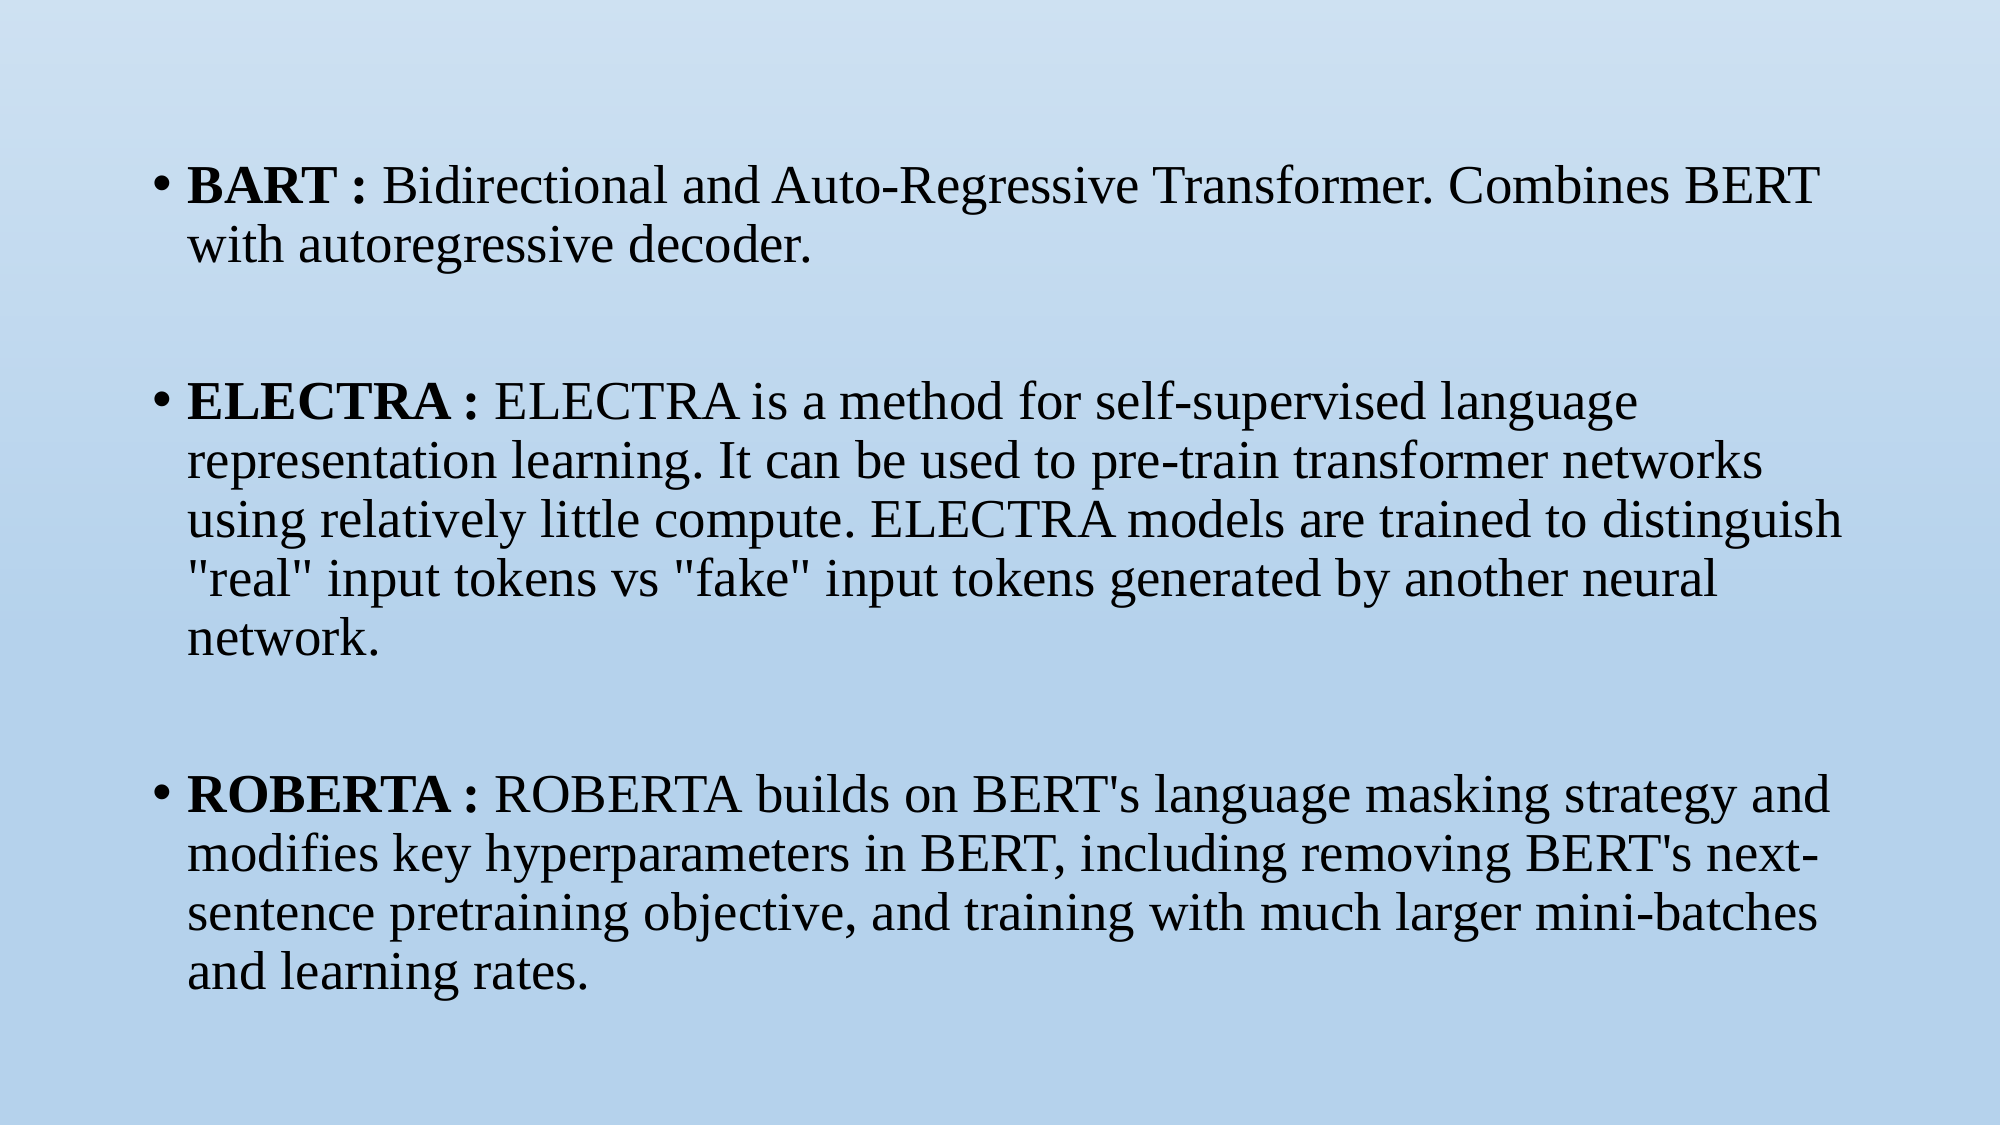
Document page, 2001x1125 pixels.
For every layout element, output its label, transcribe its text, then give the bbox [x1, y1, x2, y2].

list BART : Bidirectional and Auto-Regressive Transformer. Combines BERT with autoregressive decoder. ELECTRA : ELECTRA is a method for self-supervised language representation learning. It can be used to pre-train transformer networks using relatively little compute. ELECTRA models are trained to distinguish "real" input tokens vs "fake" input tokens generated by another neural network. ROBERTA : ROBERTA builds on BERT's language masking strategy and modifies key hyperparameters in BERT, including removing BERT's next-sentence pretraining objective, and training with much larger mini-batches and learning rates. [137, 148, 1863, 1014]
